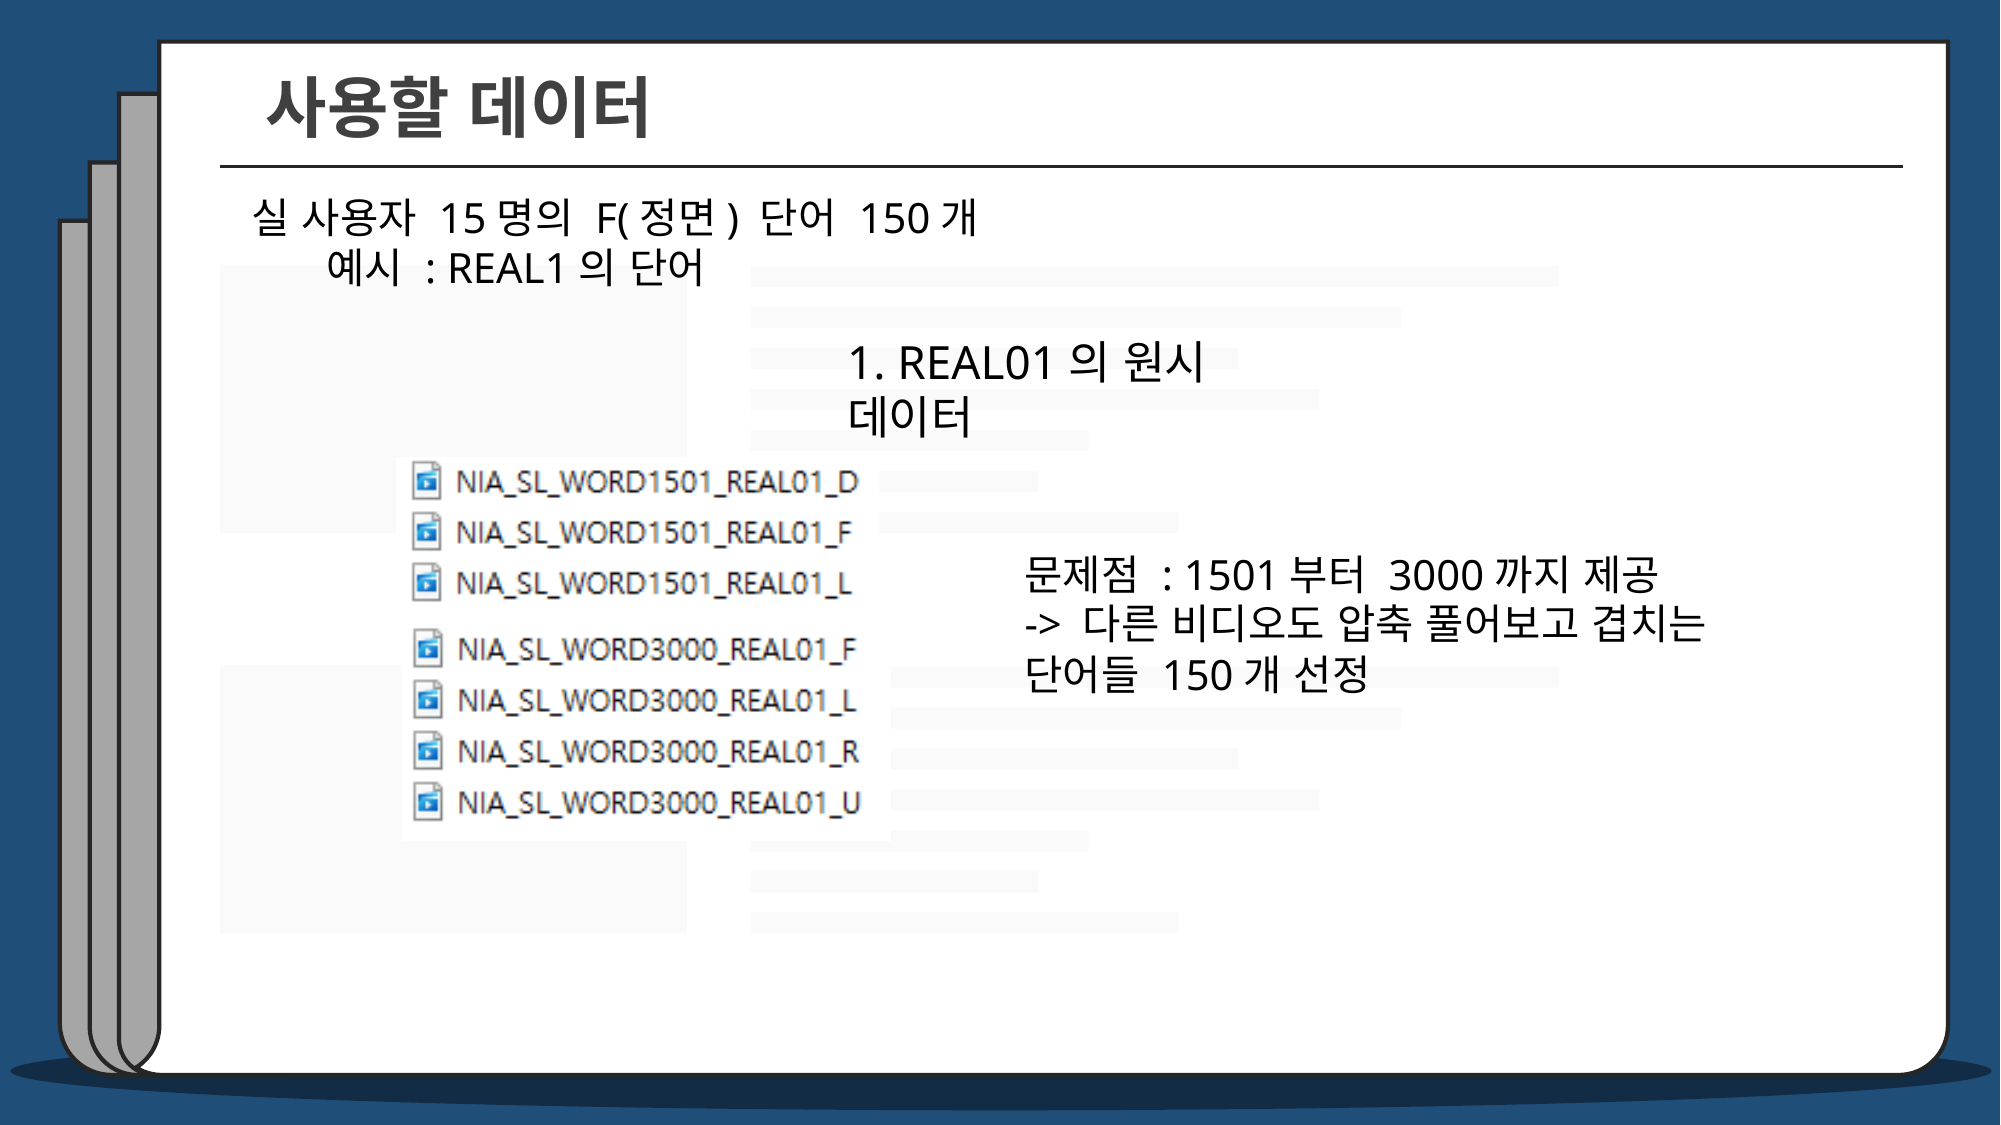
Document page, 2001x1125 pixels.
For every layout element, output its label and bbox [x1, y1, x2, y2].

picture [396, 456, 879, 614]
picture [402, 621, 891, 841]
text_box [10, 41, 1992, 1111]
